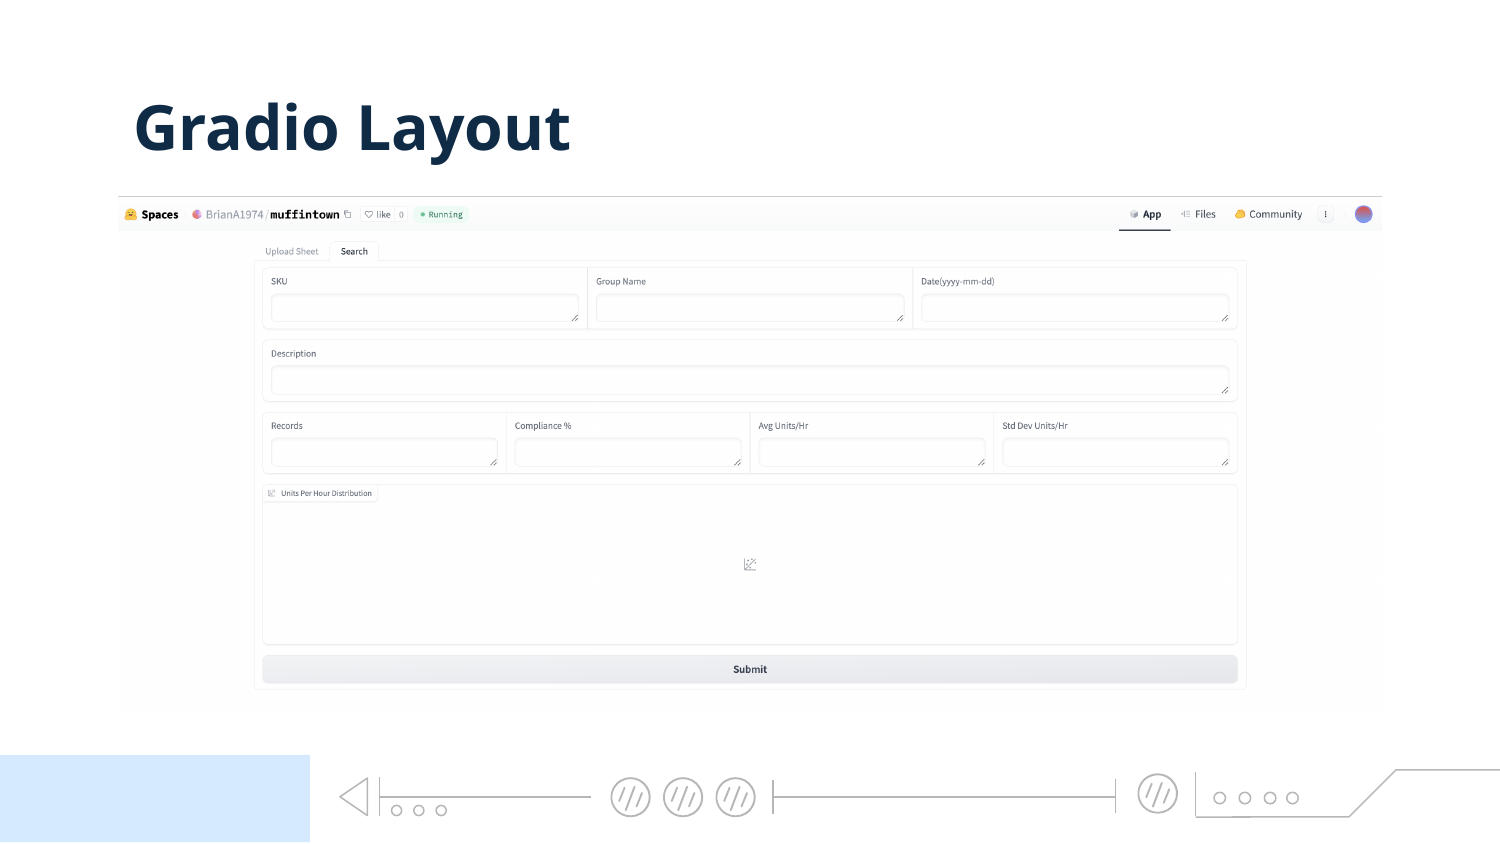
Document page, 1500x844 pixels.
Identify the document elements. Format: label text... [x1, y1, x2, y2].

picture [117, 196, 1383, 717]
title Gradio Layout [118, 72, 1382, 167]
